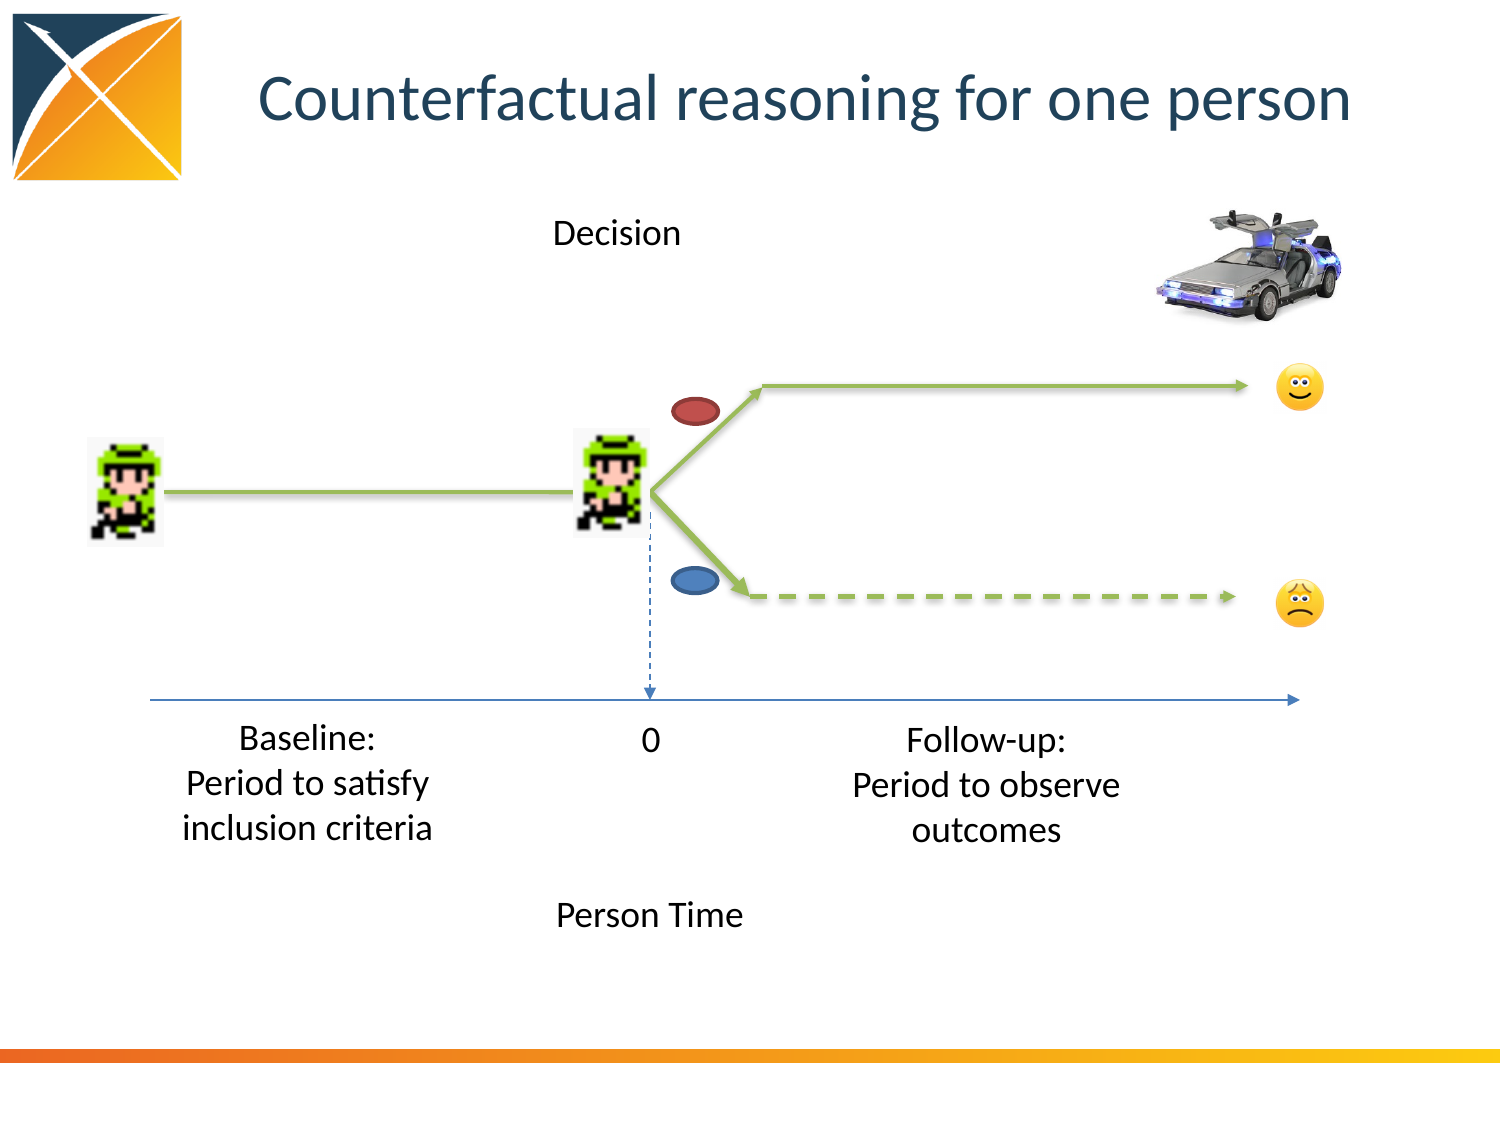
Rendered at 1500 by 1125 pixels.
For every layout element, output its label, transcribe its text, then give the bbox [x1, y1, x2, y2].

text_box Follow-up: Period to observe outcomes [820, 709, 1153, 858]
text_box Decision [514, 200, 721, 260]
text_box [649, 387, 763, 493]
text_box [654, 491, 751, 598]
picture [573, 428, 651, 539]
picture [1154, 208, 1343, 328]
picture [0, 0, 206, 200]
picture [87, 437, 165, 547]
text_box Baseline: Period to satisfy inclusion criteria [163, 709, 452, 856]
picture [1272, 576, 1326, 630]
title Counterfactual reasoning for one person [187, 24, 1425, 163]
picture [1272, 361, 1327, 414]
text_box 0 [626, 709, 696, 768]
text_box Person Time [506, 882, 794, 943]
